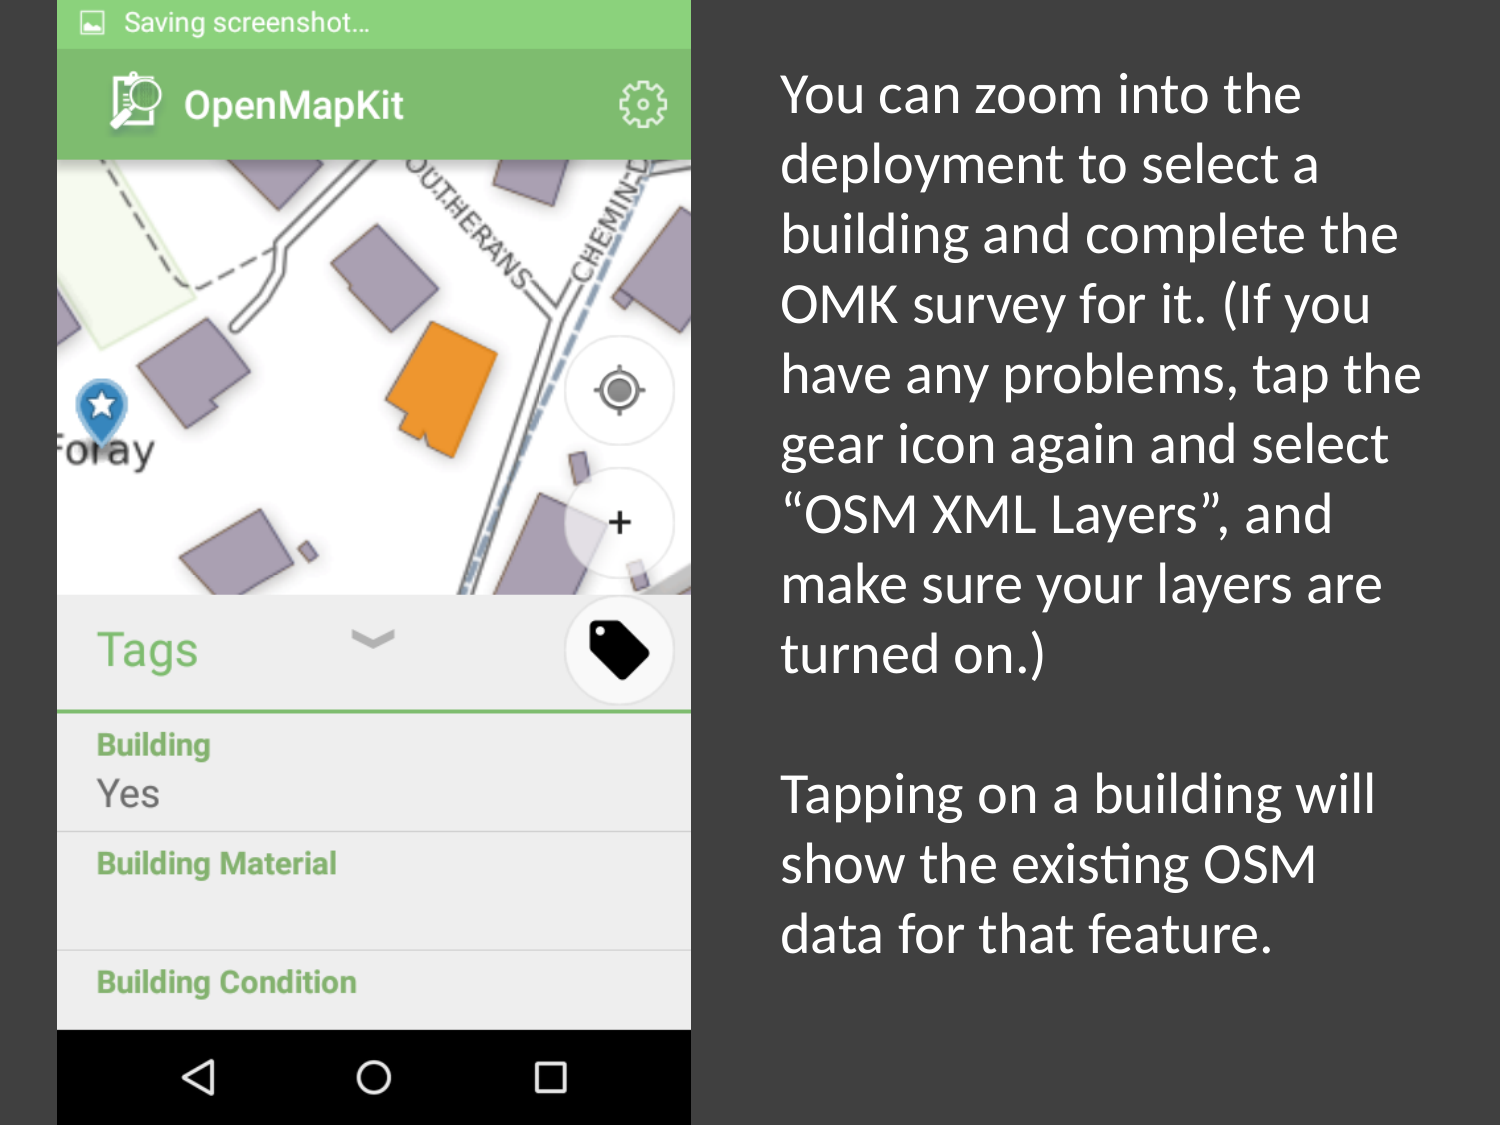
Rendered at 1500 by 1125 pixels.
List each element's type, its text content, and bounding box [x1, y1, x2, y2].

picture [57, 0, 691, 1125]
text_box You can zoom into the deployment to select a building and complete the OMK survey for it. (If you have any problems, tap the gear icon again and select “OSM XML Layers”, and make sure your layers are turned on.) Tapping on a building will show the existing OSM data for that feature. [765, 47, 1443, 973]
